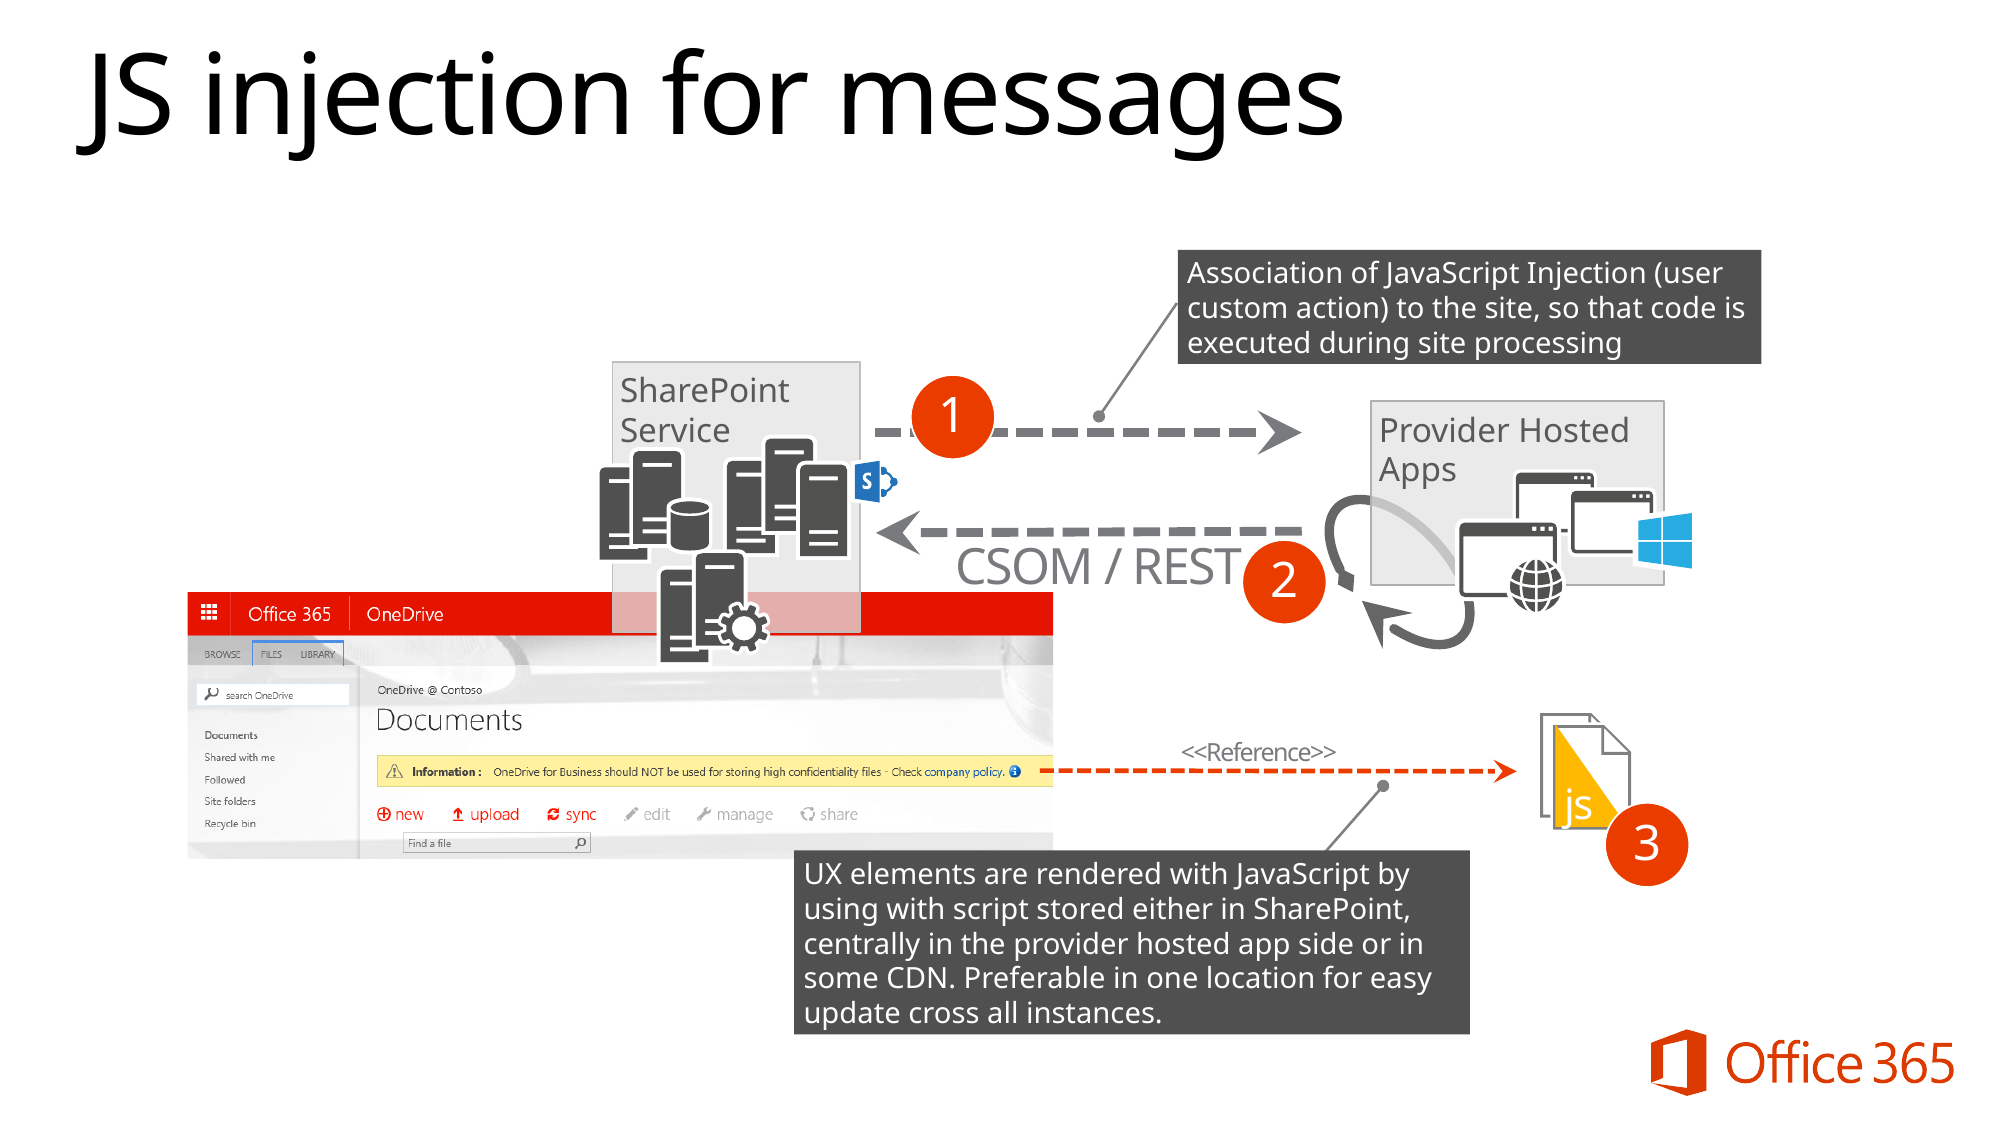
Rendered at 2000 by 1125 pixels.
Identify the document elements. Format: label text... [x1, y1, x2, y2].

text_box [1241, 539, 1327, 625]
title JS injection for messages [85, 37, 1914, 161]
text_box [1352, 400, 1699, 662]
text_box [593, 361, 903, 667]
picture [187, 591, 1054, 859]
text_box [1294, 785, 1384, 888]
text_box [1534, 707, 1635, 834]
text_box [1604, 802, 1690, 888]
text_box Association of JavaScript Injection (user custom action) to the site, so that code is executed during site processing [1177, 249, 1762, 364]
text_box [910, 374, 996, 460]
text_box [1098, 302, 1178, 417]
text_box CSOM / REST [955, 534, 1243, 595]
text_box UX elements are rendered with JavaScript by using with script stored either in SharePoint, centrally in the provider hosted app side or in some CDN. Preferable in one location for easy update cross all instances. [794, 850, 1470, 1035]
text_box <<Reference>> [1180, 736, 1338, 767]
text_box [875, 530, 1302, 534]
picture [1622, 1000, 1981, 1125]
